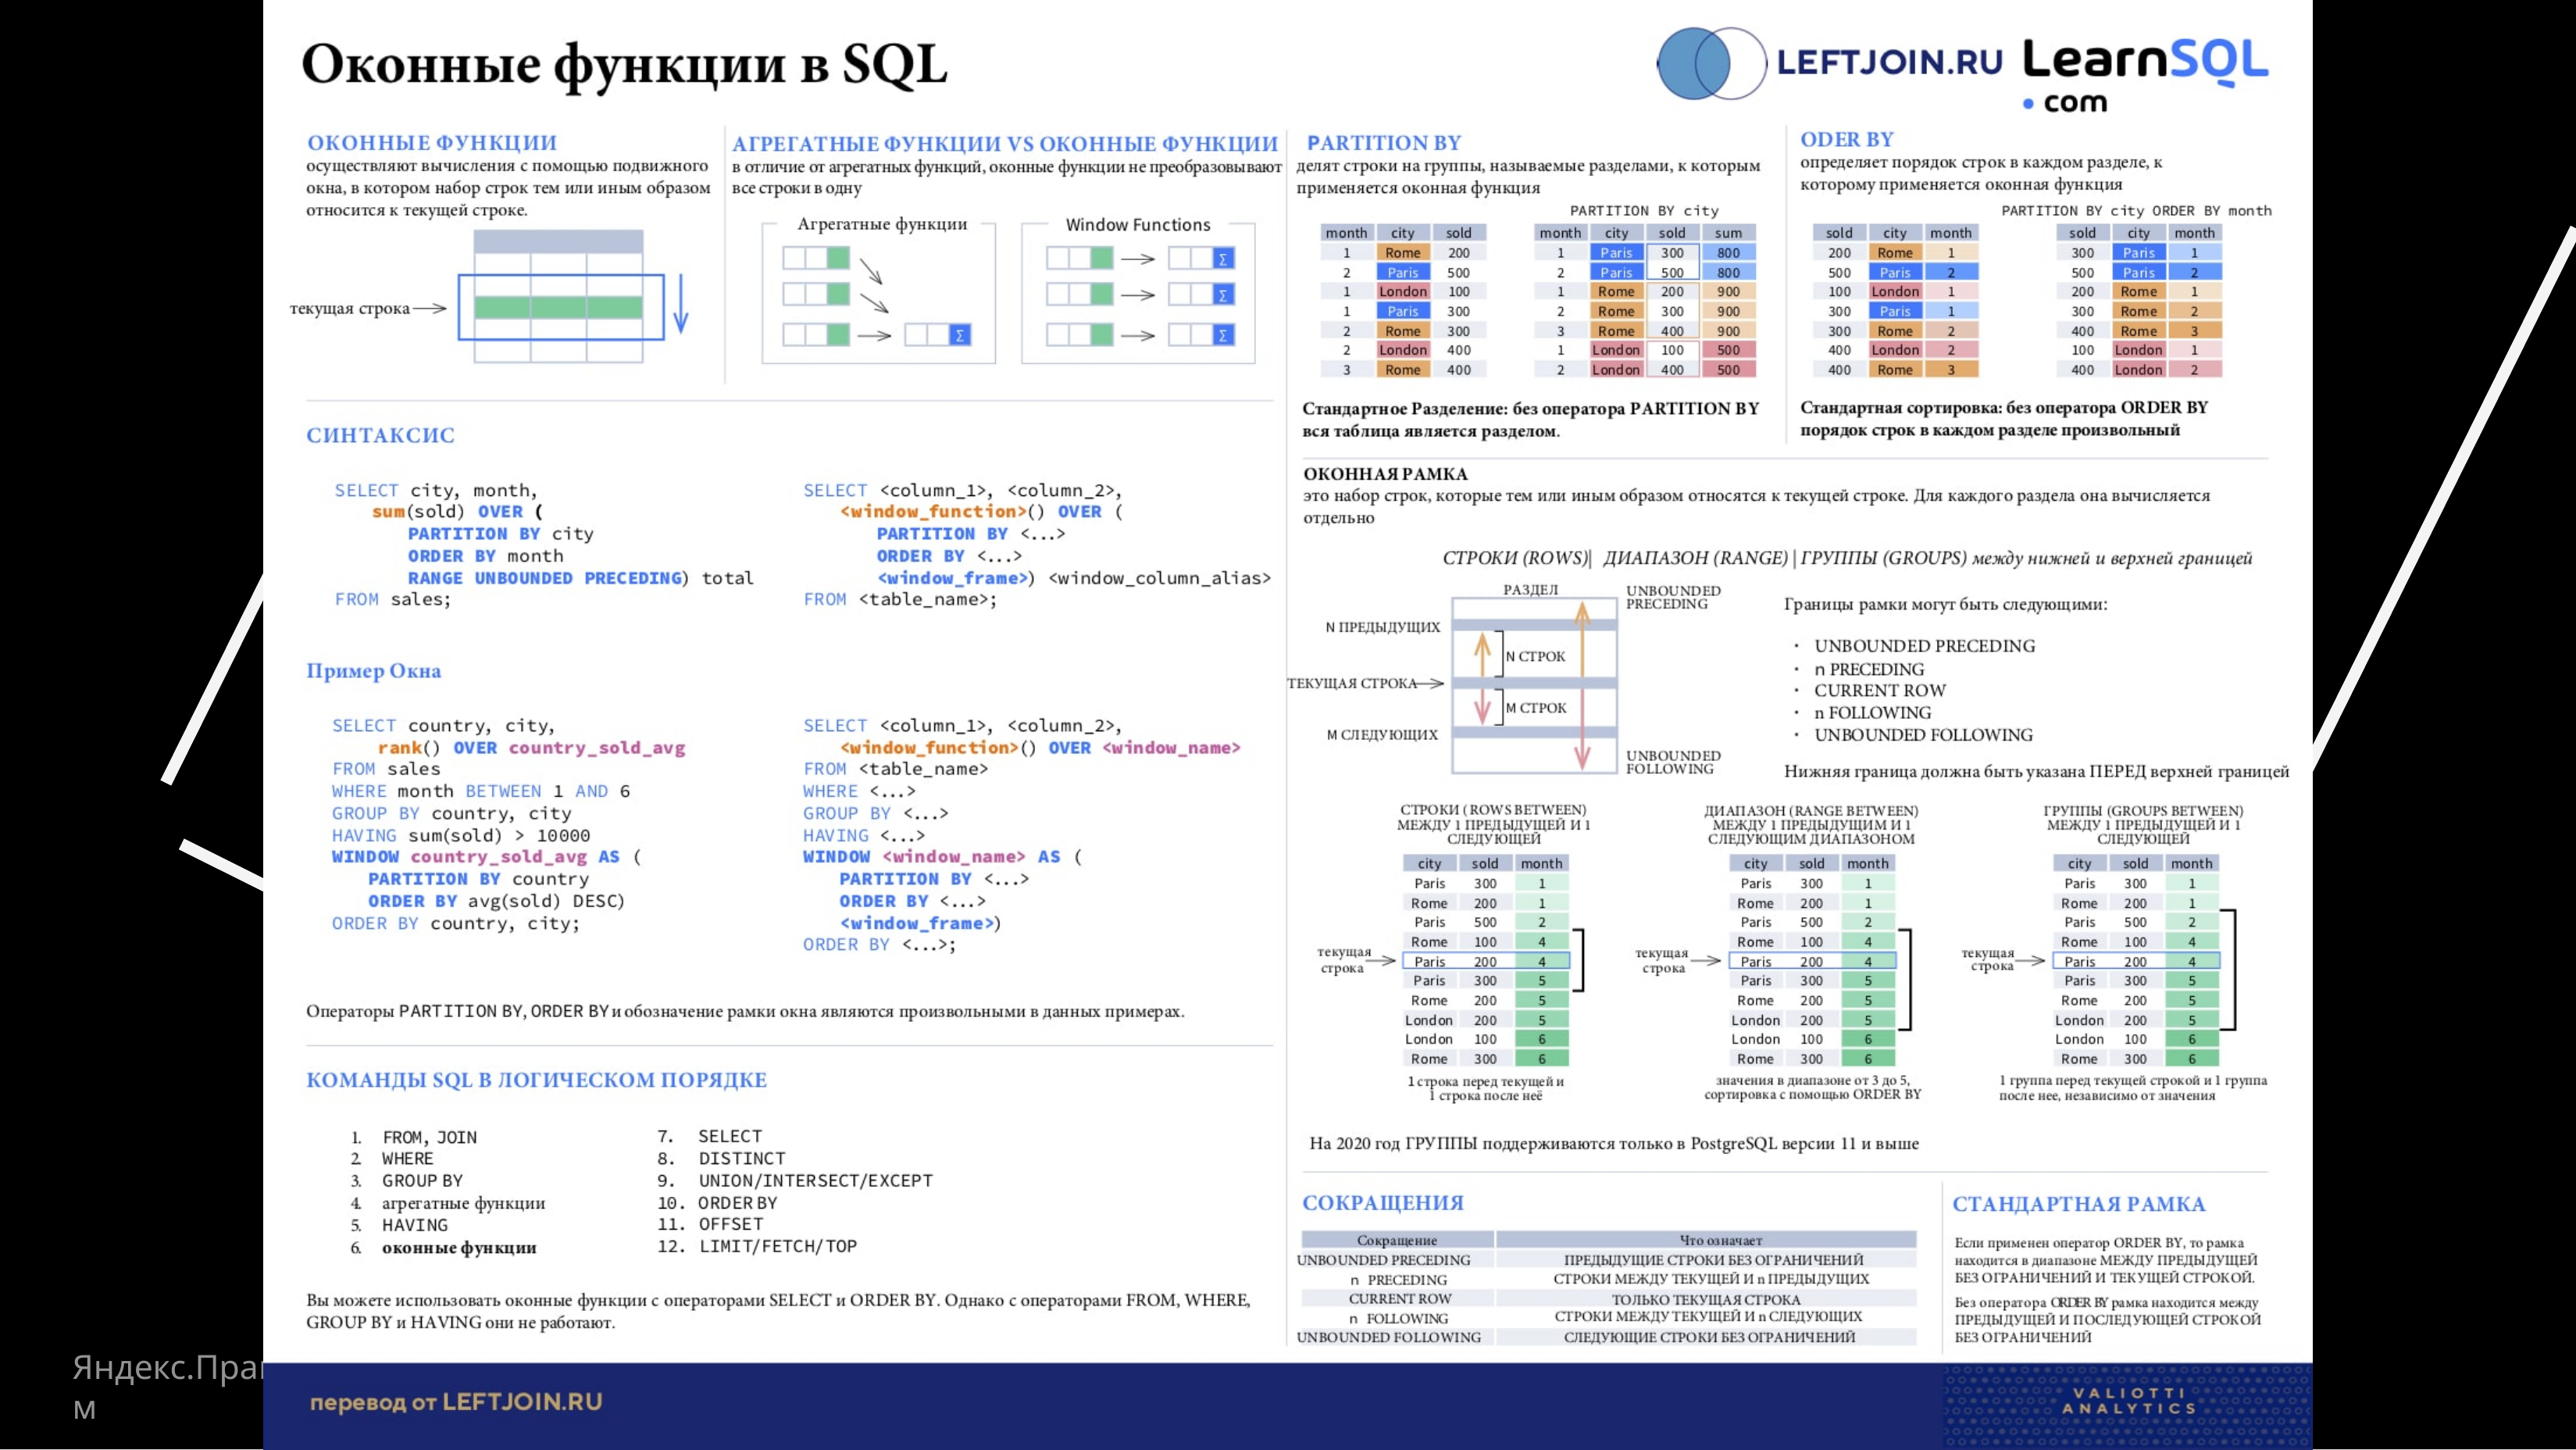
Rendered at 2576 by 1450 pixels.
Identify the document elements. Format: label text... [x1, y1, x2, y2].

picture [263, 0, 2313, 1450]
text_box Яндекс.Практикум [70, 1346, 258, 1426]
